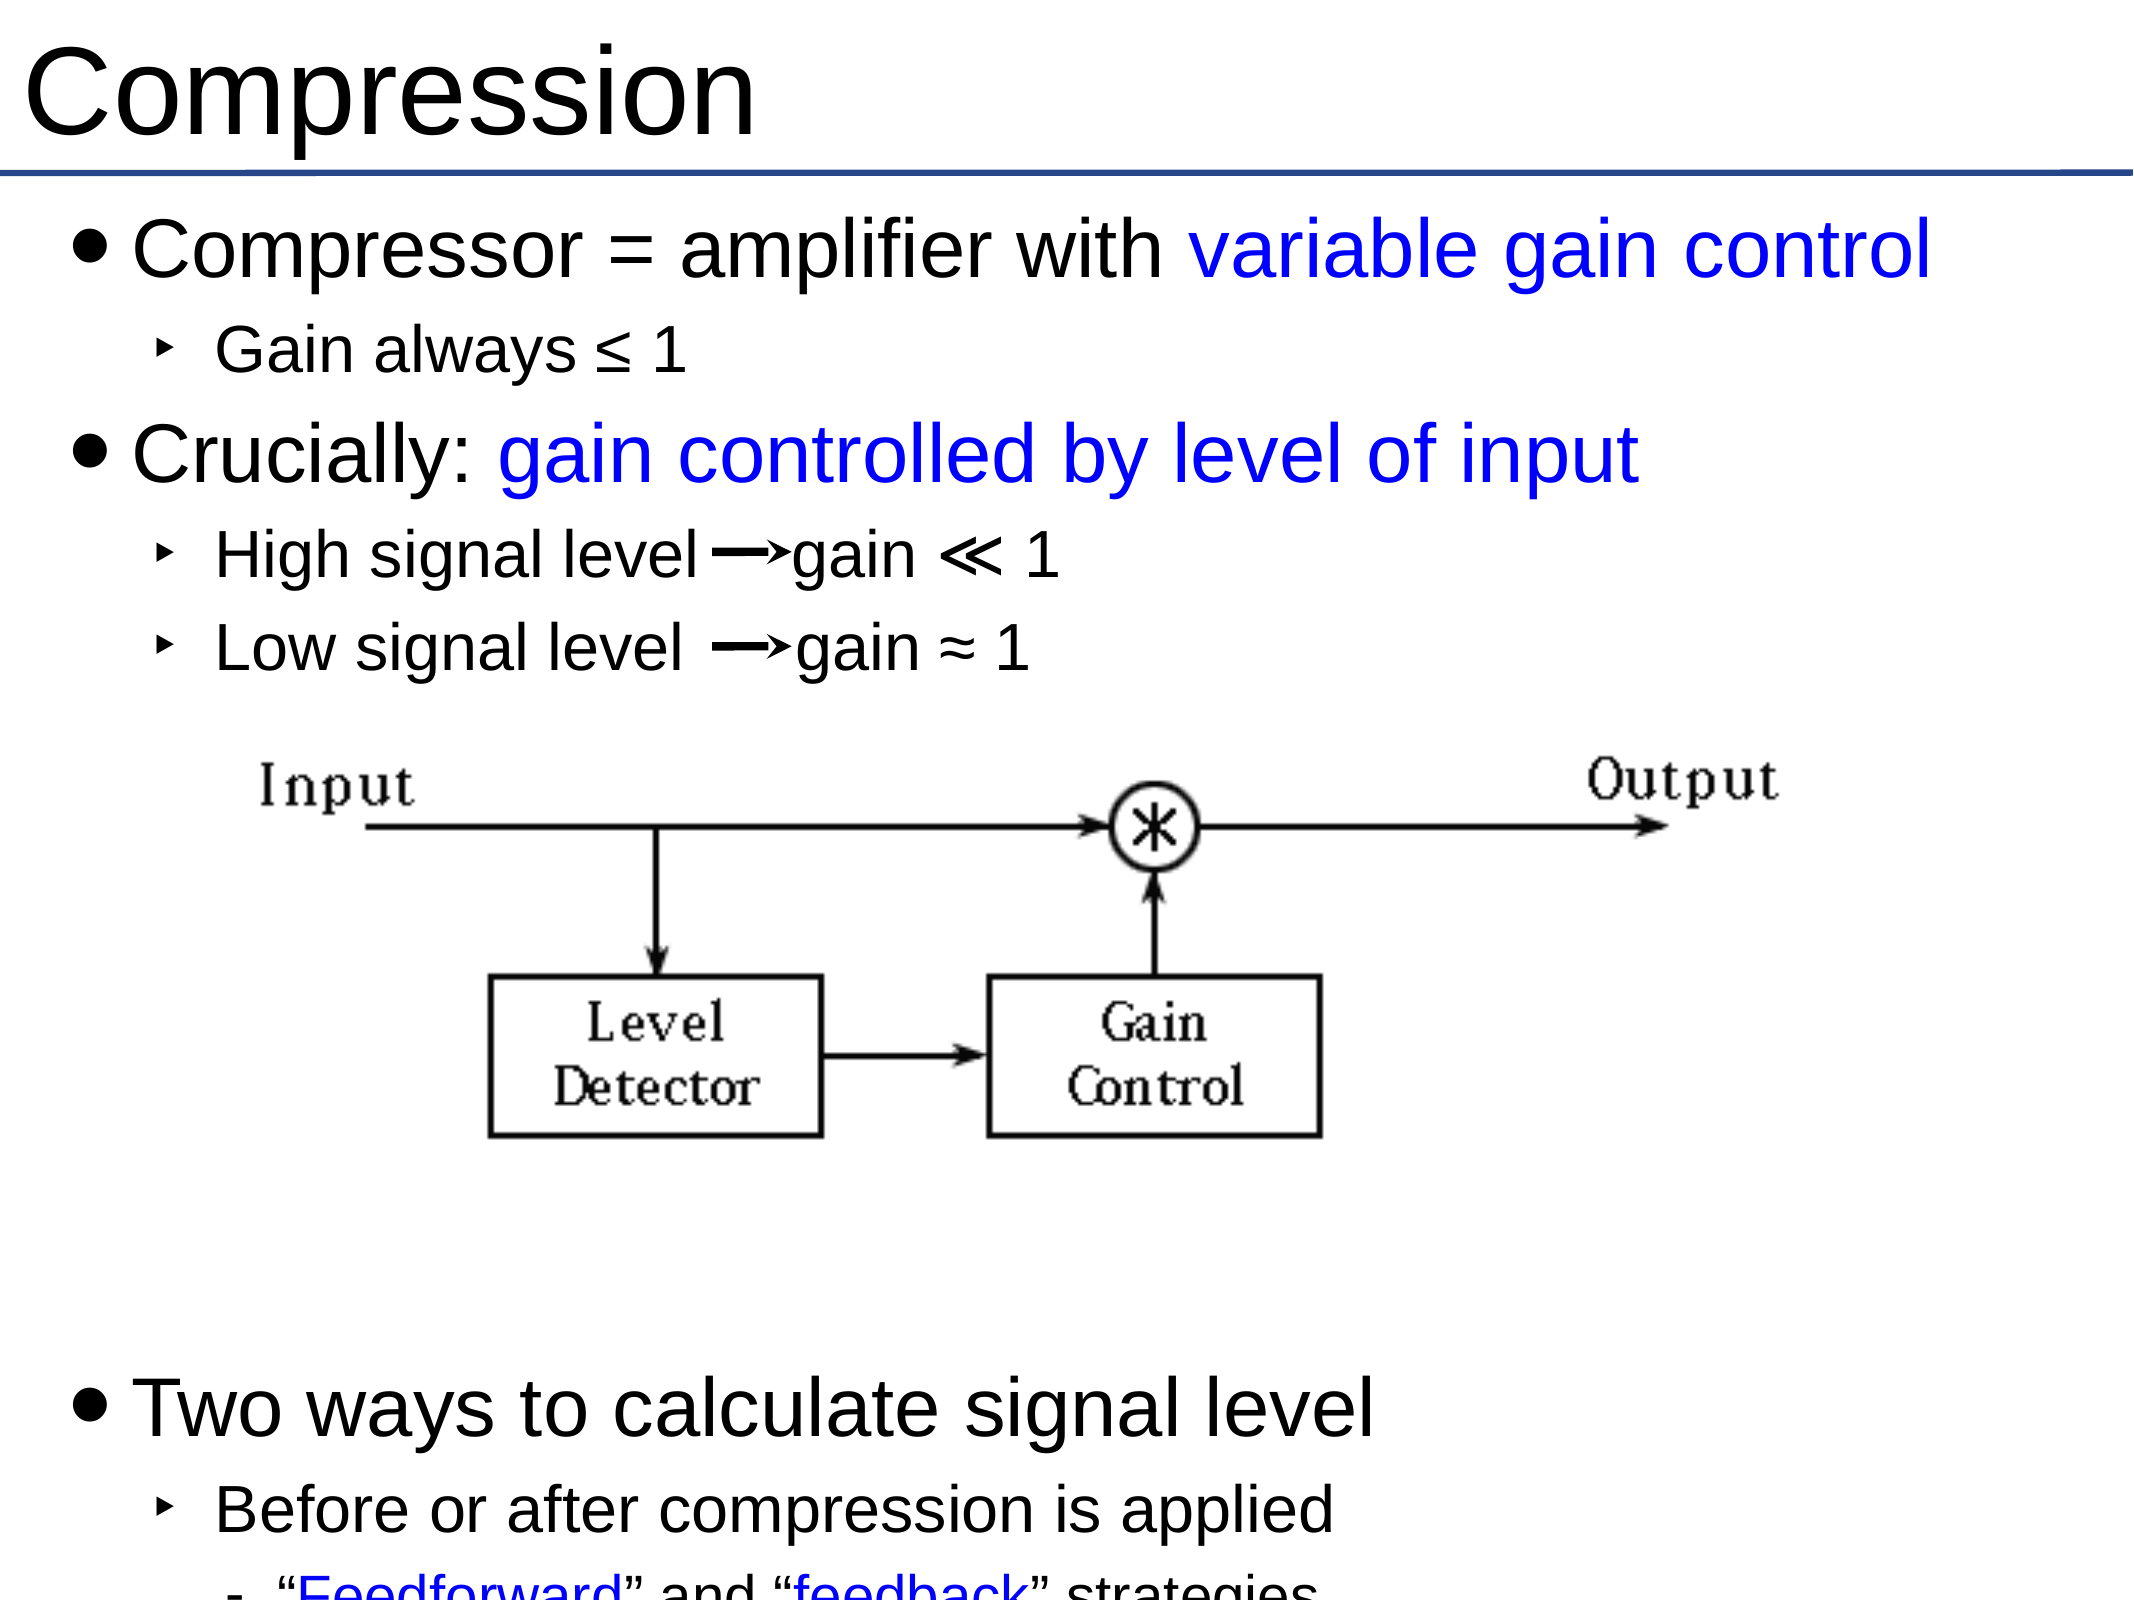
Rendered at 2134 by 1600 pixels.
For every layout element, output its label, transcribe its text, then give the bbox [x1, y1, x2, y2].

text_box [779, 640, 792, 653]
picture [240, 746, 1804, 1156]
list Compressor = amplifier with variable gain control Gain always ≤ 1 Crucially: gain controlled by level of input High signal level gain ≪ 1 Low signal level gain ≈ 1 Two ways to calculate signal level Before or after compression is applied “Feedforward” and “feedback” strategies We have mostly seen feedforward version [18, 185, 2121, 1588]
text_box [779, 545, 792, 559]
title Compression [14, 8, 2117, 161]
